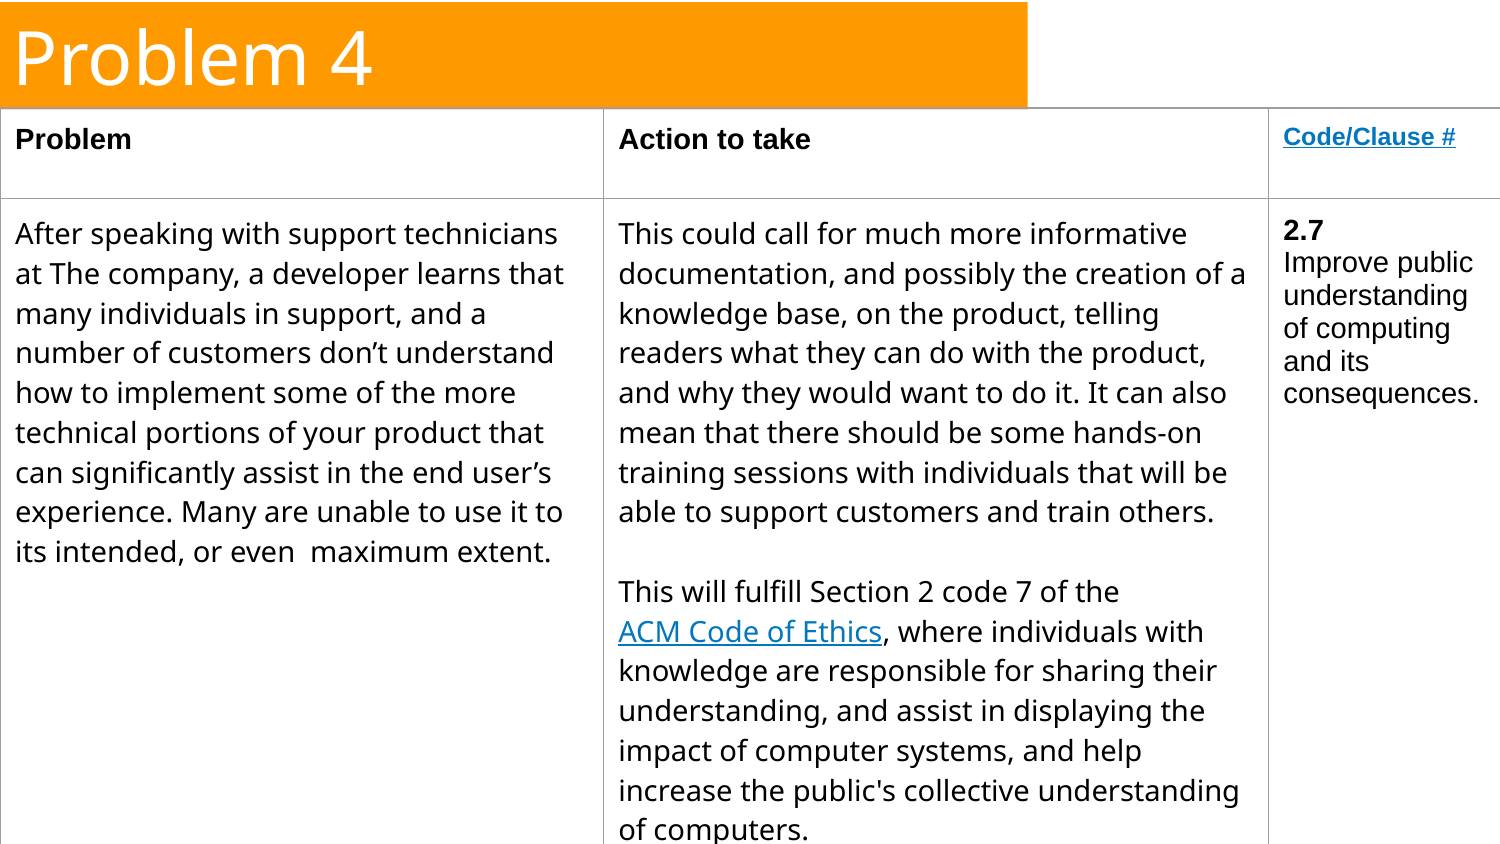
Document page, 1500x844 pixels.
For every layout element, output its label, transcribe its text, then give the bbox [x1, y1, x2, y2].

title Problem 4 [0, 2, 1028, 107]
table_header Action to take [604, 109, 1268, 198]
table_cell This could call for much more informative documentation, and possibly the creation of a knowledge base, on the product, telling readers what they can do with the product, and why they would want to do it. It can also mean that there should be some hands-on training sessions with individuals that will be able to support customers and train others. This will fulfill Section 2 code 7 of the ACM Code of Ethics, where individuals with knowledge are responsible for sharing their understanding, and assist in displaying the impact of computer systems, and help increase the public's collective understanding of computers. [604, 199, 1268, 844]
table_header Problem [1, 109, 603, 198]
table_cell 2.7 Improve public understanding of computing and its consequences. [1269, 199, 1500, 844]
table_header Code/Clause # [1269, 109, 1500, 198]
table_cell After speaking with support technicians at The company, a developer learns that many individuals in support, and a number of customers don’t understand how to implement some of the more technical portions of your product that can significantly assist in the end user’s experience. Many are unable to use it to its intended, or even maximum extent. [1, 199, 603, 844]
